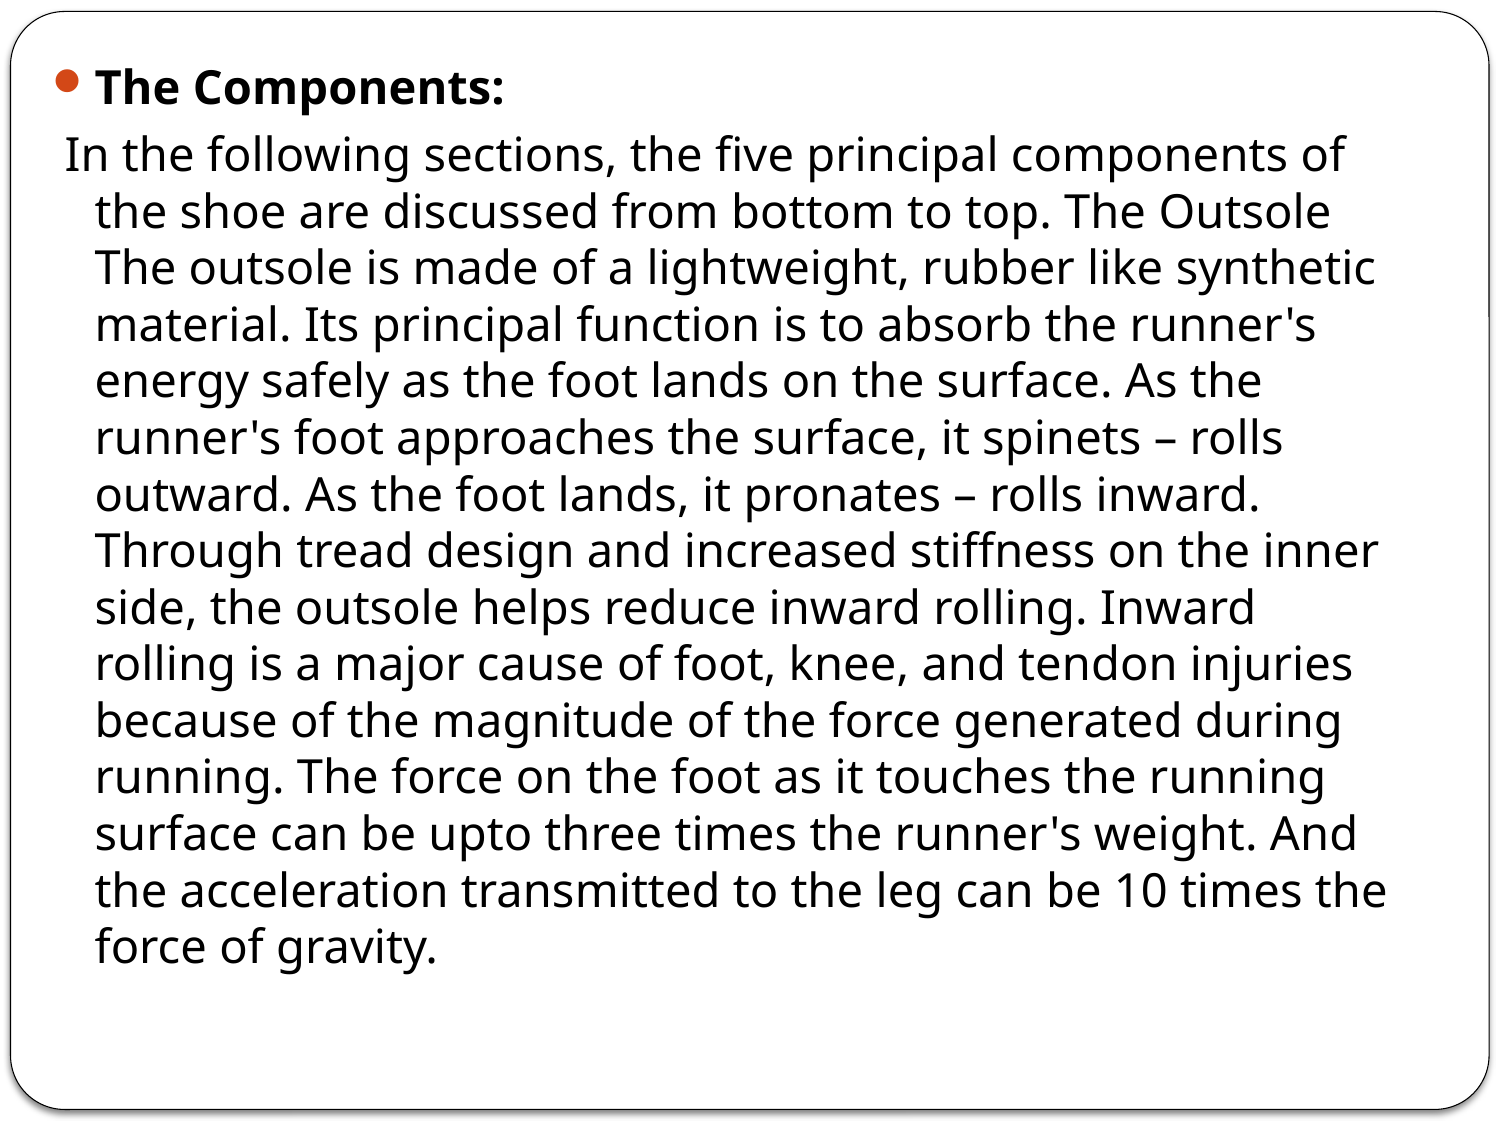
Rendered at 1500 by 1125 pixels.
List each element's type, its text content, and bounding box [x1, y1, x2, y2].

list The Components: In the following sections, the five principal components of the shoe are discussed from bottom to top. The Outsole The outsole is made of a lightweight, rubber like synthetic material. Its principal function is to absorb the runner's energy safely as the foot lands on the surface. As the runner's foot approaches the surface, it spinets – rolls outward. As the foot lands, it pronates – rolls inward. Through tread design and increased stiffness on the inner side, the outsole helps reduce inward rolling. Inward rolling is a major cause of foot, knee, and tendon injuries because of the magnitude of the force generated during running. The force on the foot as it touches the running surface can be upto three times the runner's weight. And the acceleration transmitted to the leg can be 10 times the force of gravity. [37, 50, 1425, 988]
